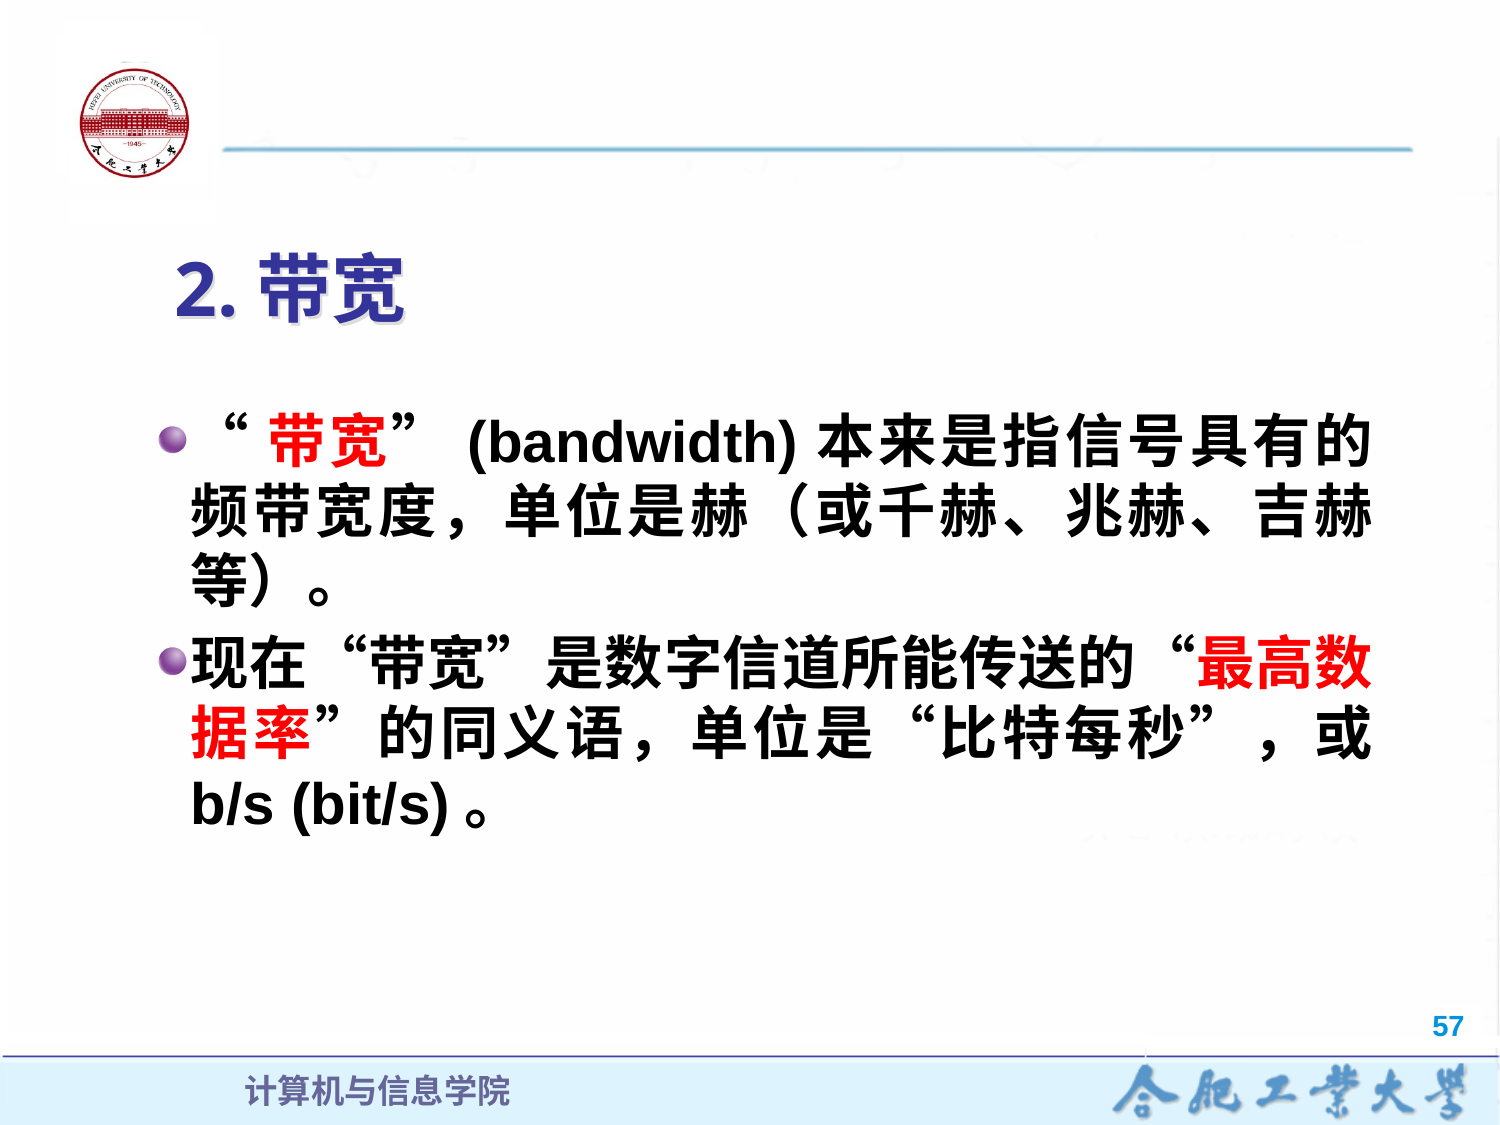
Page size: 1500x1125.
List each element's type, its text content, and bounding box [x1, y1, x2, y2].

title 2.带宽 [159, 231, 1217, 342]
picture [0, 0, 1500, 1125]
list “带宽”(bandwidth)本来是指信号具有的频带宽度，单位是赫（或千赫、兆赫、吉赫等）。 现在“带宽”是数字信道所能传送的“最高数据率”的同义语，单位是“比特每秒”，或 b/s (bit/s)。 [143, 397, 1388, 865]
